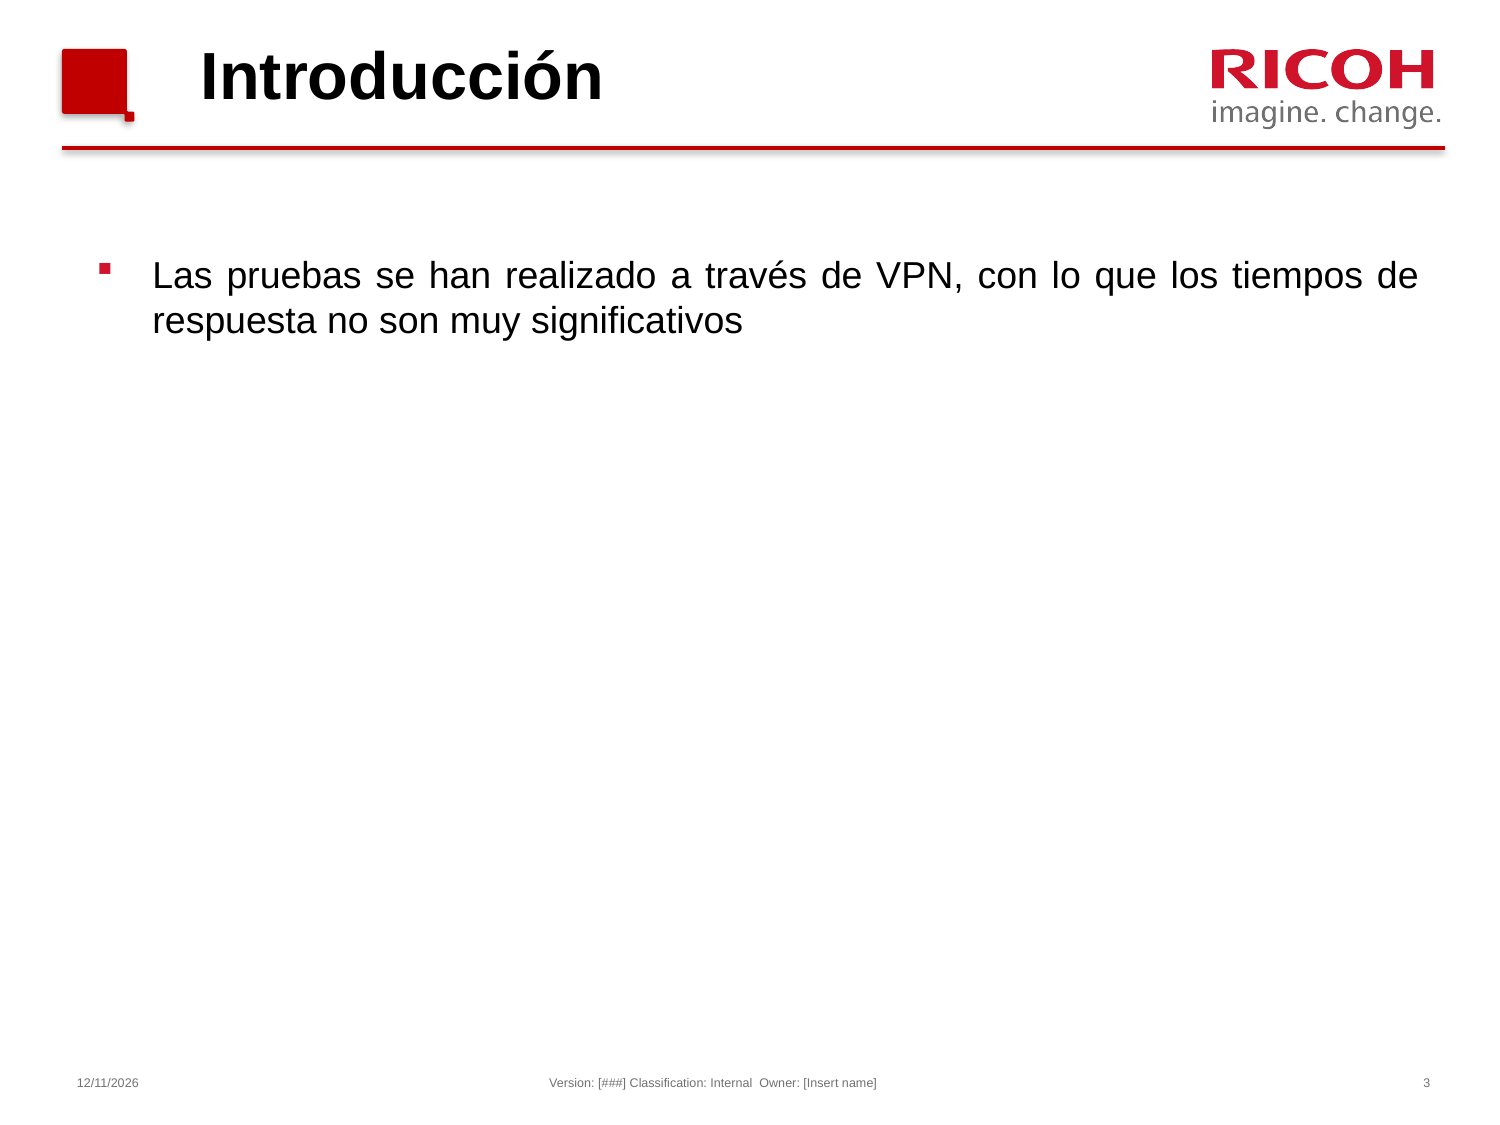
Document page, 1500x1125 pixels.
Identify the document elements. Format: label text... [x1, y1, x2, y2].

text_box Las pruebas se han realizado a través de VPN, con lo que los tiempos de respuesta no son muy significativos [81, 243, 1434, 1036]
list Introducción [186, 33, 1447, 138]
